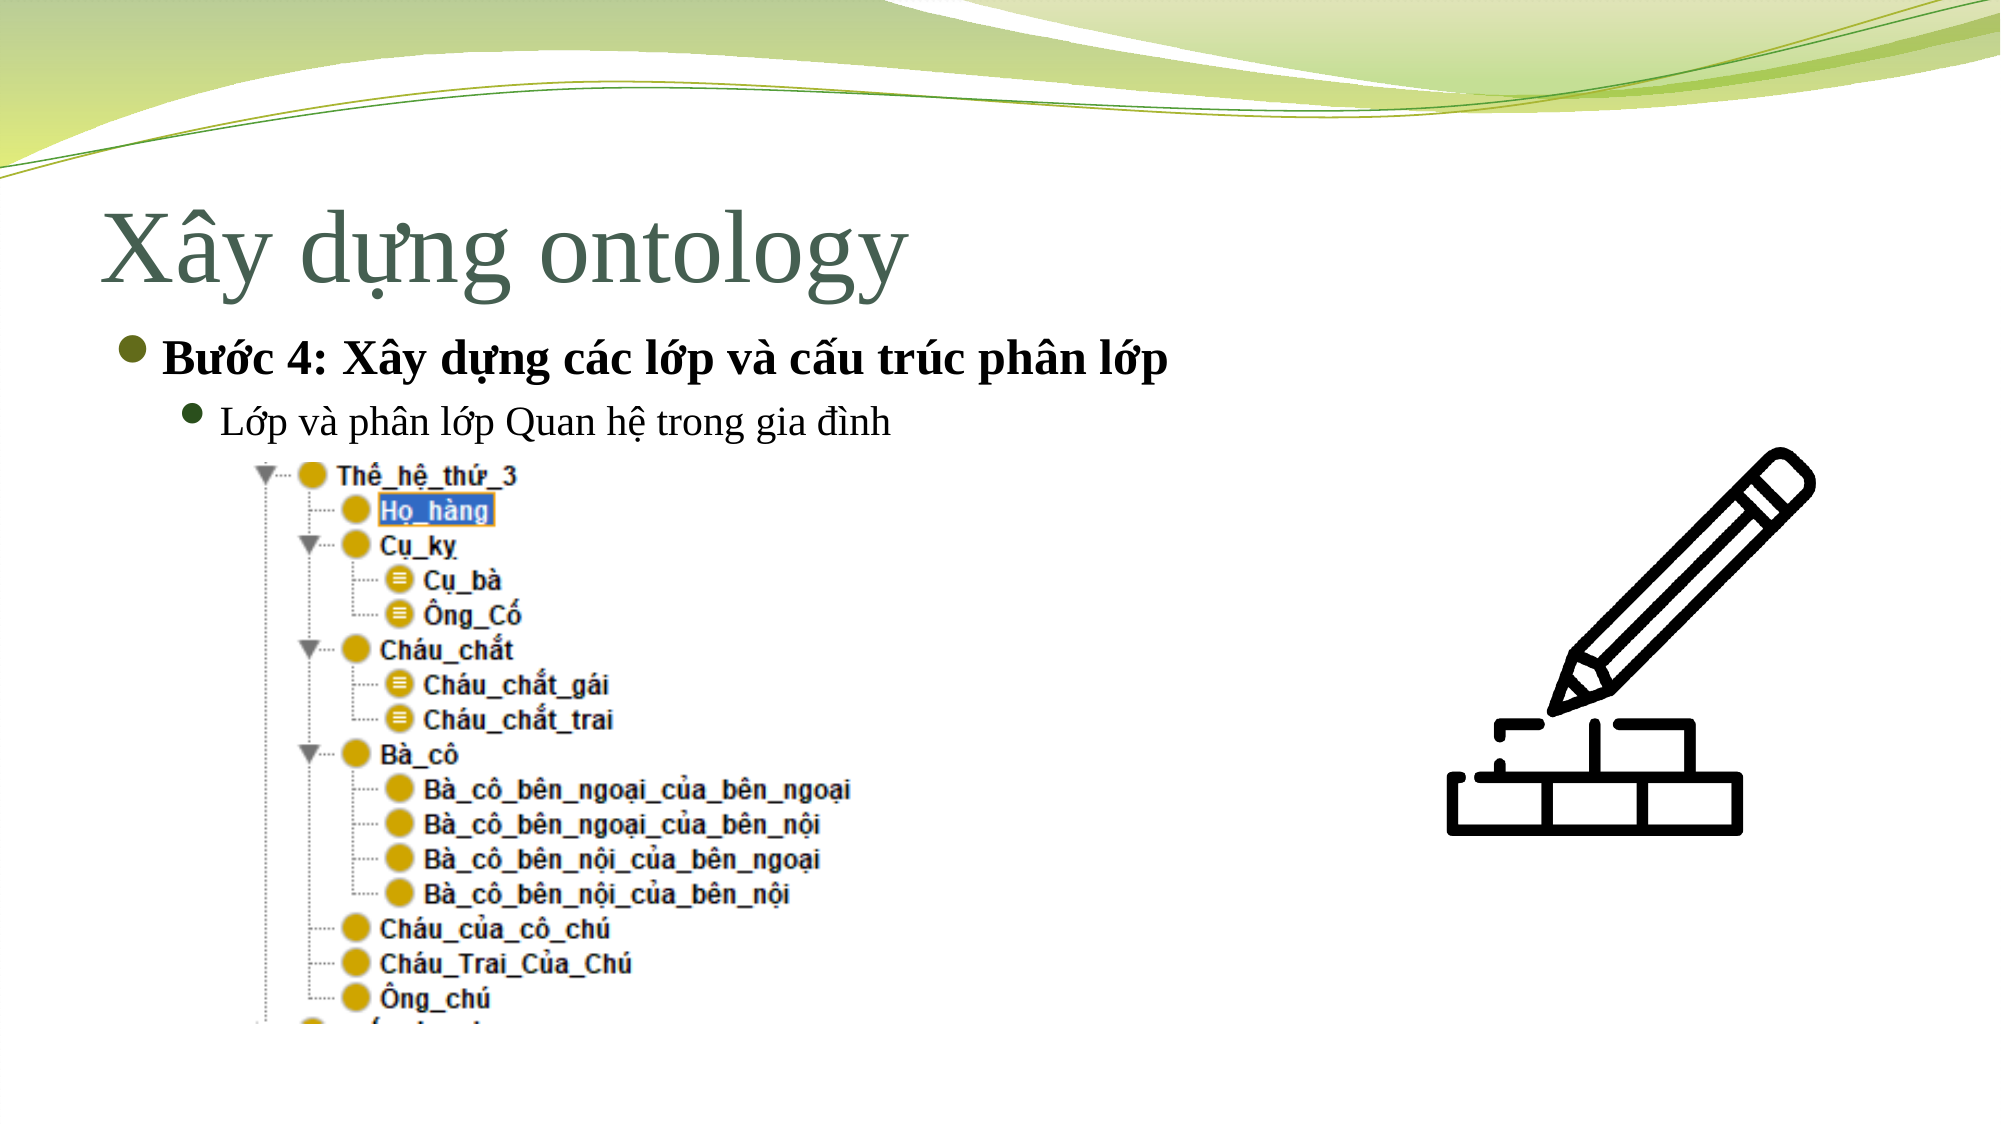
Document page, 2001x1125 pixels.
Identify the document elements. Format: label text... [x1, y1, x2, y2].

picture [1437, 447, 1825, 836]
list Bước 4: Xây dựng các lớp và cấu trúc phân lớp Lớp và phân lớp Quan hệ trong gia đình [99, 317, 1483, 968]
title Xây dựng ontology [99, 115, 1900, 303]
picture [250, 462, 912, 1024]
